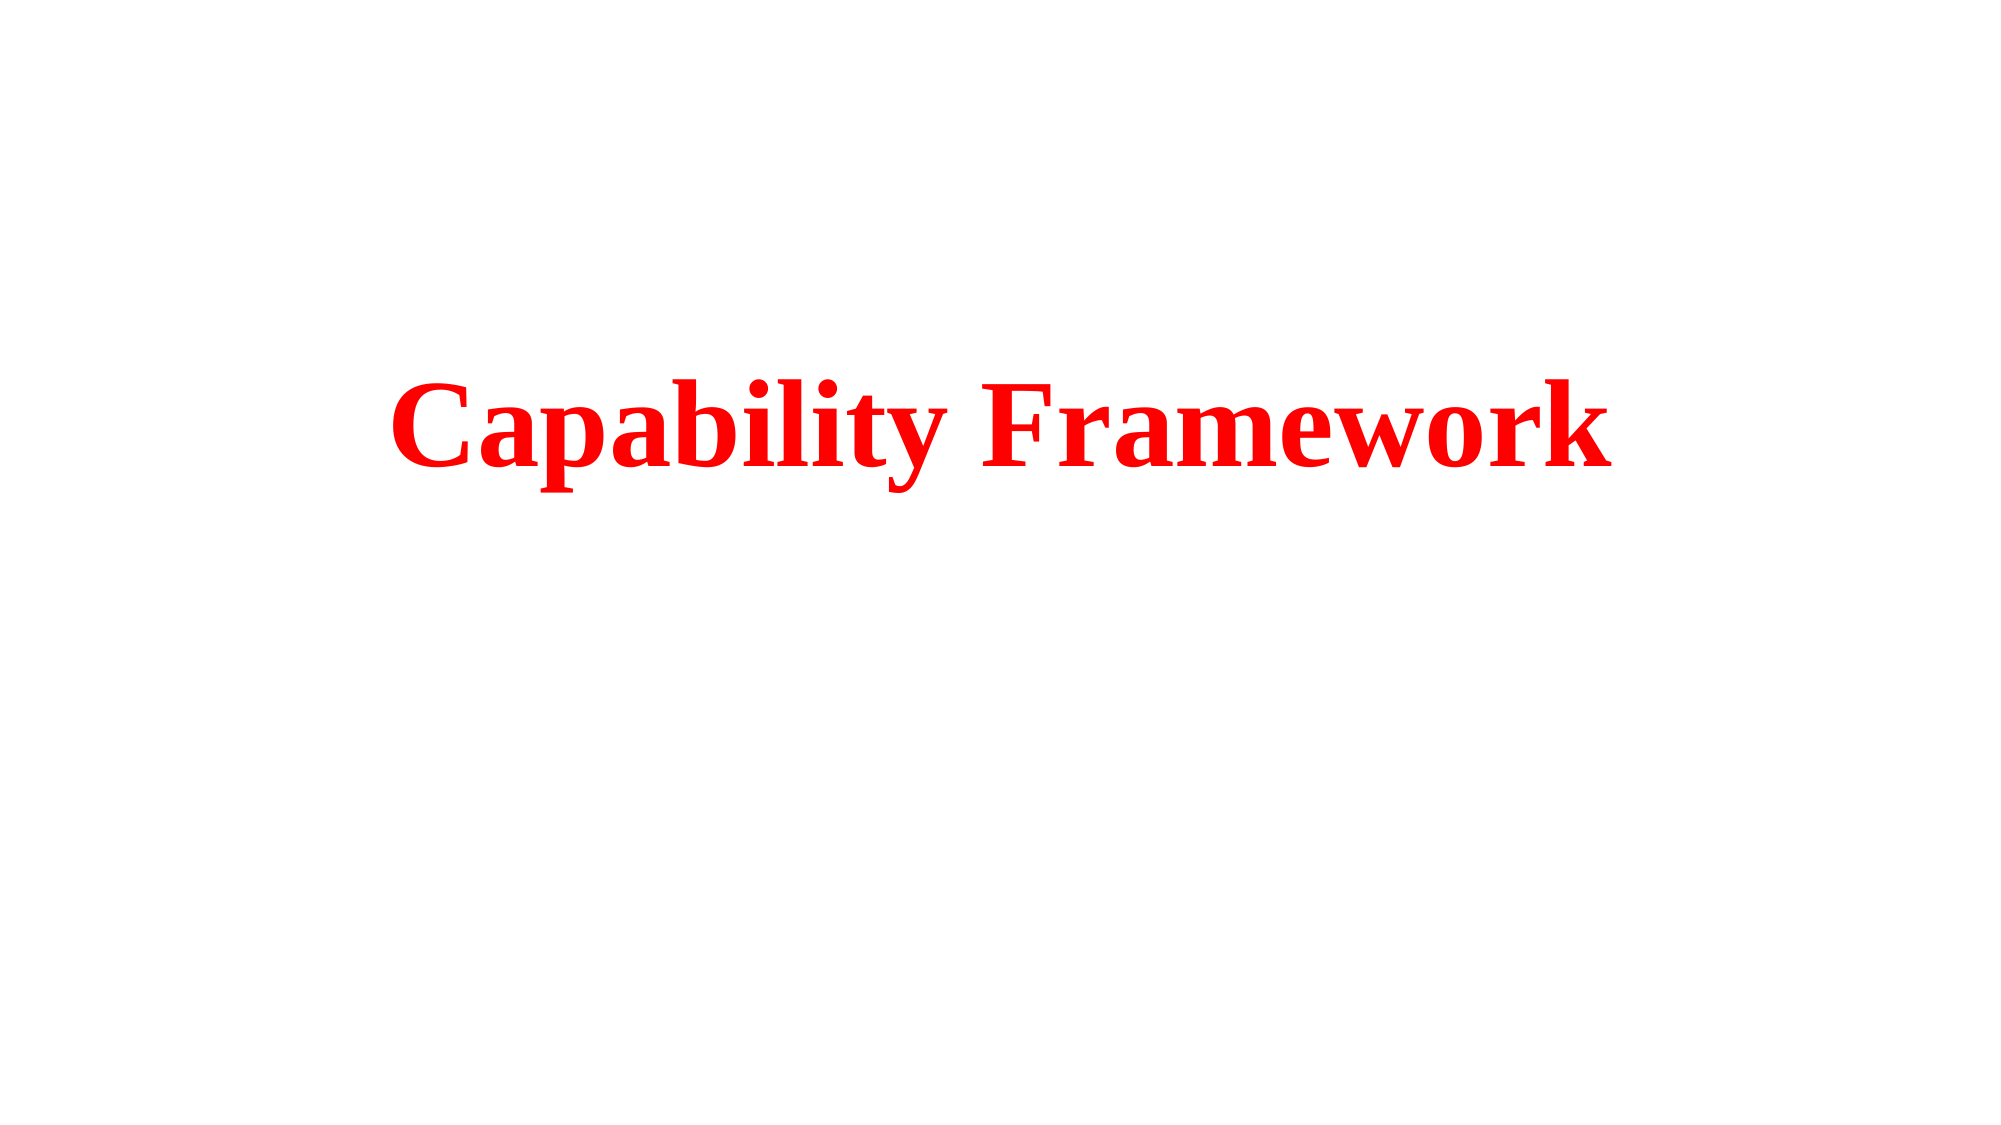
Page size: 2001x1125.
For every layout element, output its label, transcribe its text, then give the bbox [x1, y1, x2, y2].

title Capability Framework [249, 178, 1750, 501]
